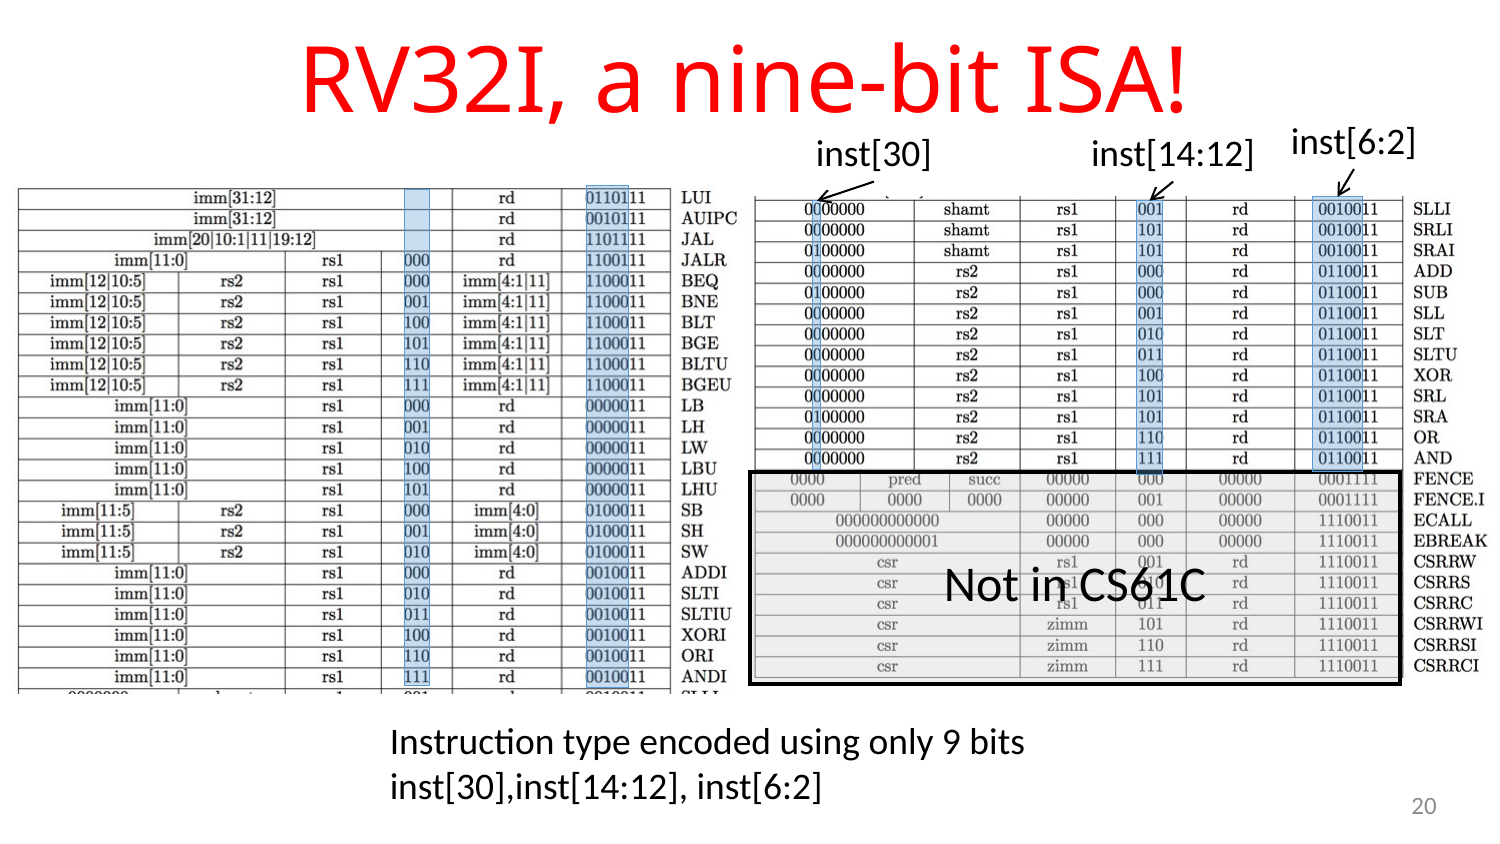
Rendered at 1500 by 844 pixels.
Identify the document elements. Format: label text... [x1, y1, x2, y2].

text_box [1337, 169, 1354, 197]
text_box inst[14:12] [1076, 121, 1271, 182]
text_box inst[30] [801, 121, 947, 182]
title RV32I, a nine-bit ISA! [36, 17, 1452, 148]
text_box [1149, 182, 1174, 201]
slide_number 20 [1114, 782, 1452, 827]
picture [12, 184, 744, 694]
text_box inst[6:2] [1276, 109, 1432, 170]
text_box Instruction type encoded using only 9 bits inst[30],inst[14:12], inst[6:2] [375, 709, 1150, 815]
picture [747, 196, 1496, 682]
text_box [816, 182, 874, 201]
